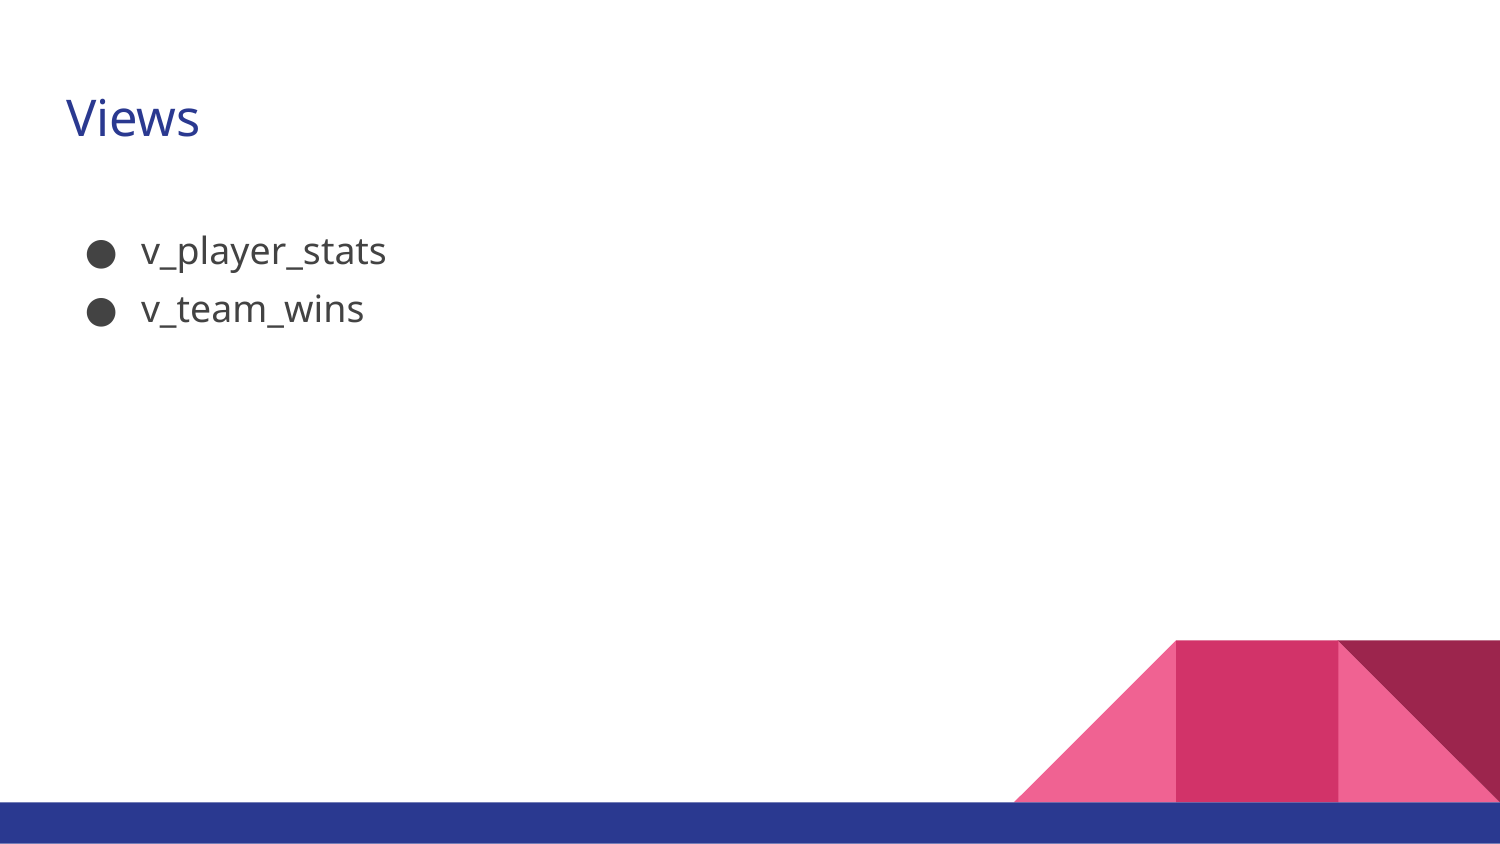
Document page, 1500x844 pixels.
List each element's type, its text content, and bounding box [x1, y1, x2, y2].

list v_player_stats v_team_wins [51, 201, 1449, 750]
title Views [51, 67, 1449, 167]
